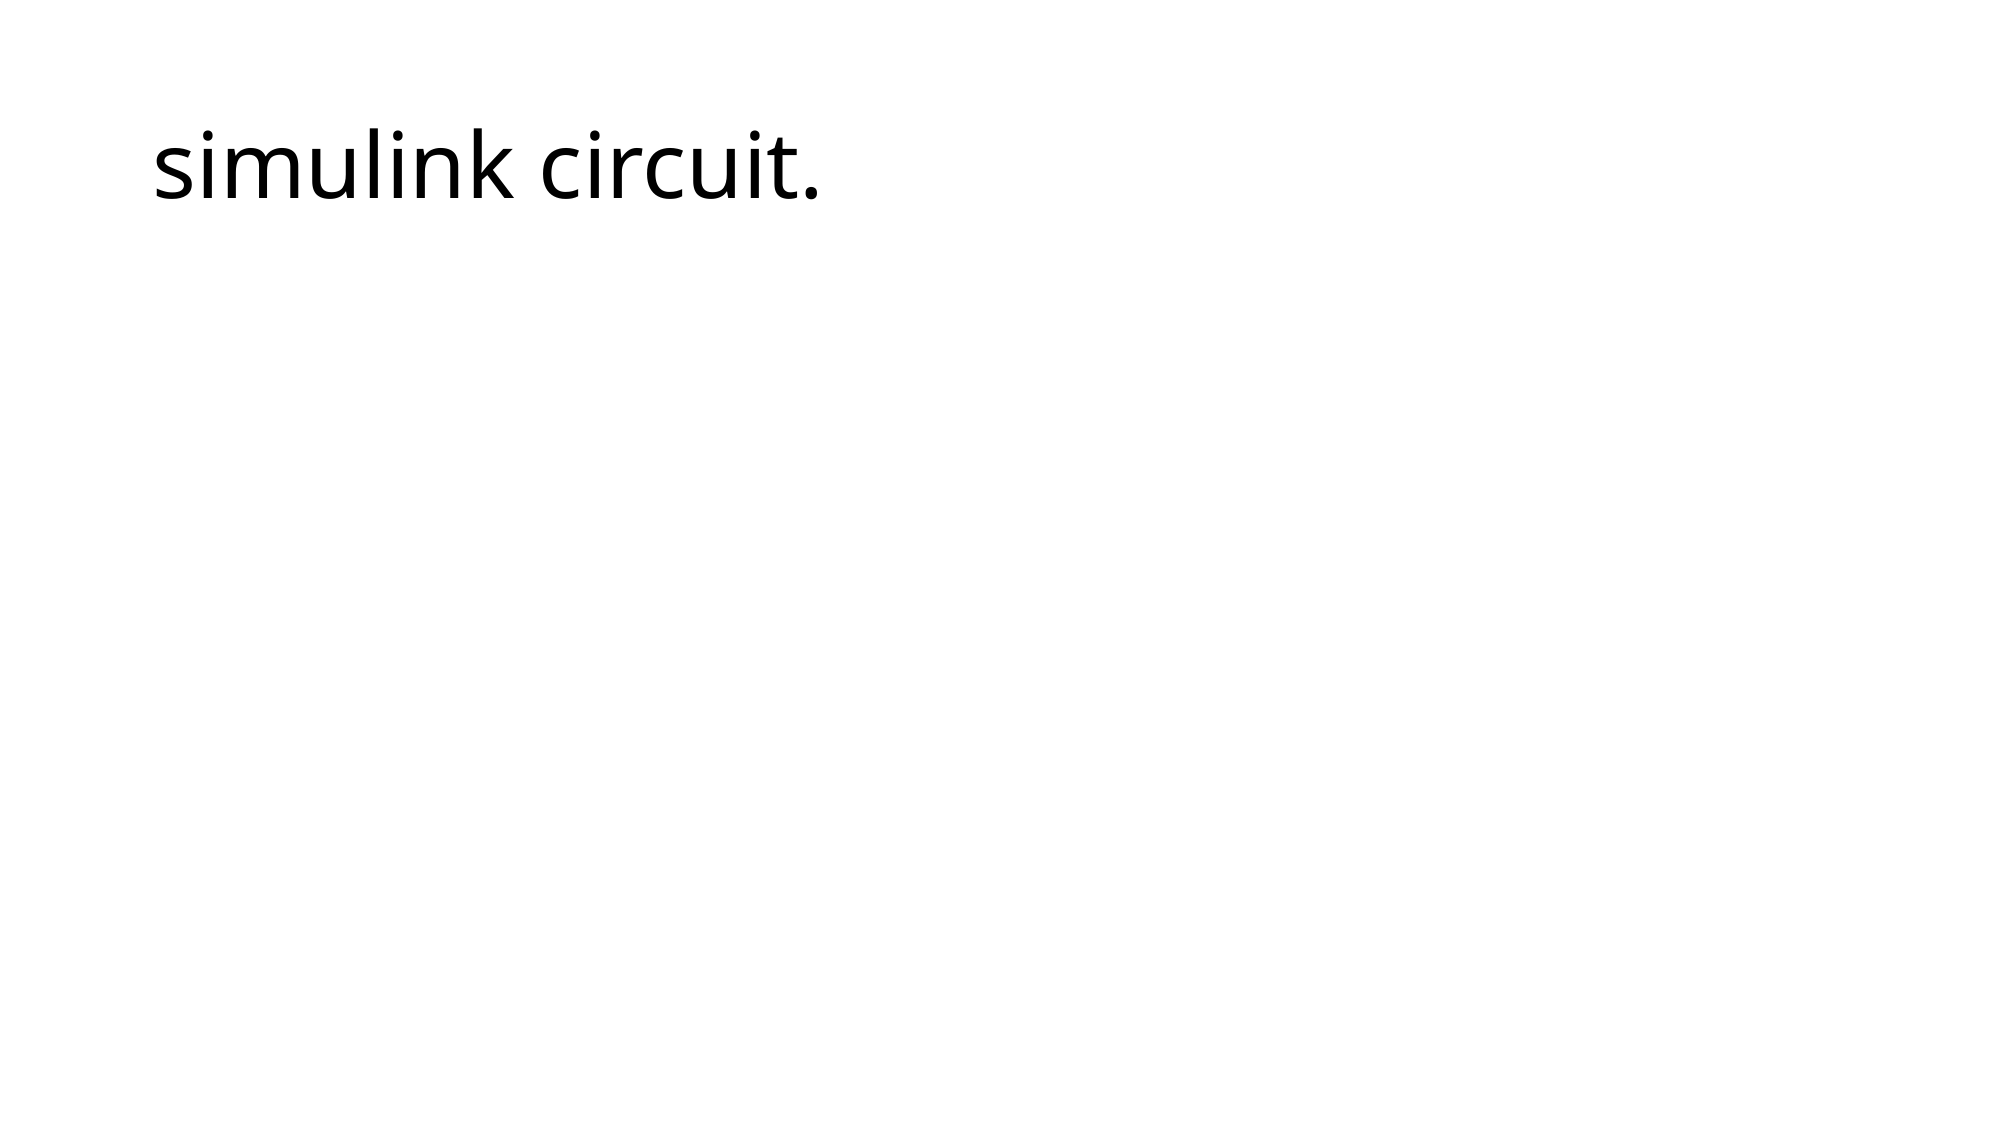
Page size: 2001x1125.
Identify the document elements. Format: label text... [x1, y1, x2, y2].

title simulink circuit. [137, 59, 1863, 278]
